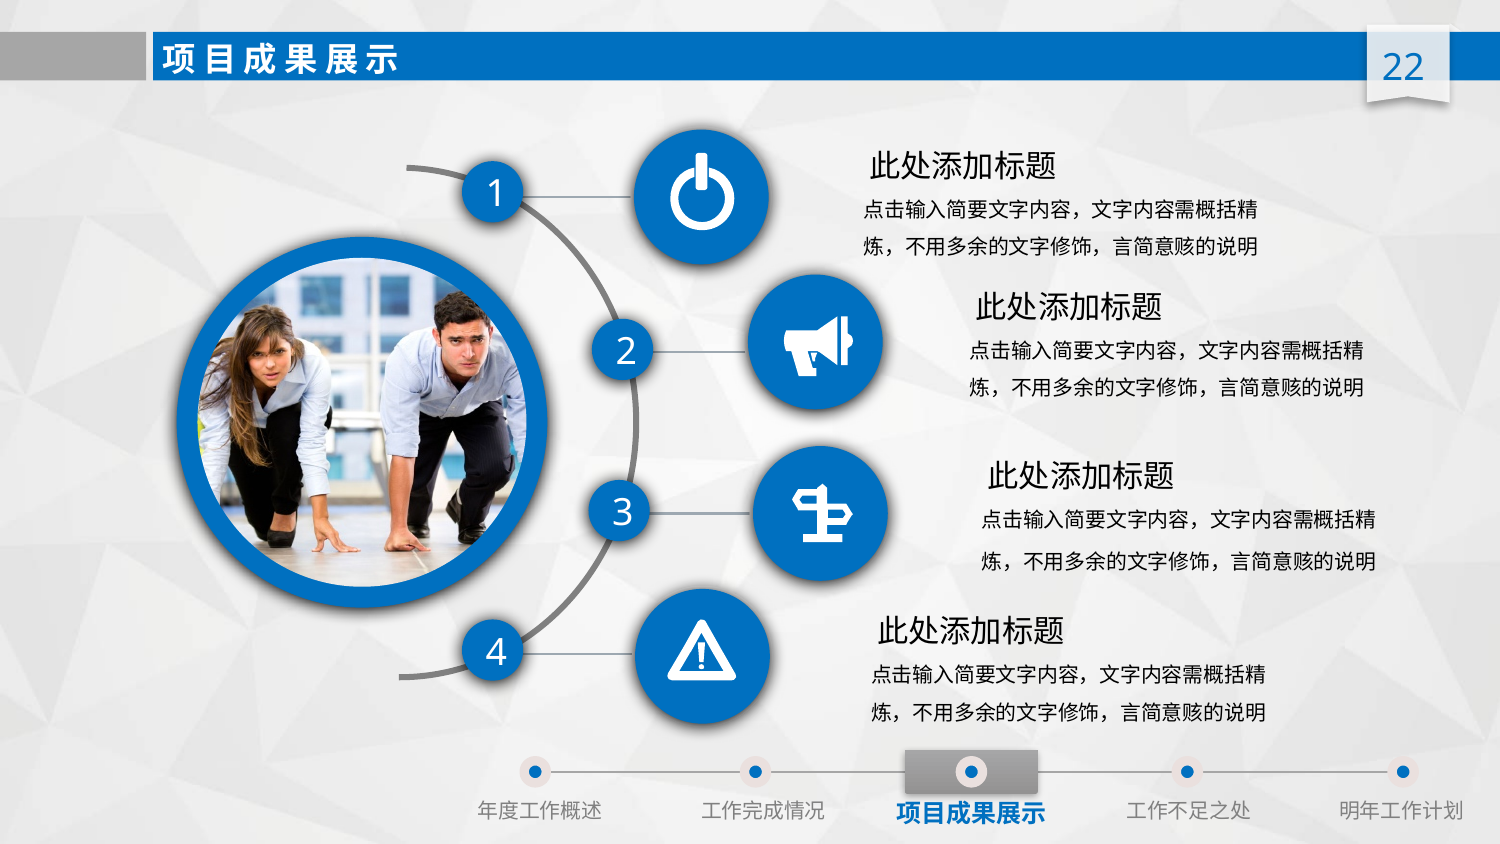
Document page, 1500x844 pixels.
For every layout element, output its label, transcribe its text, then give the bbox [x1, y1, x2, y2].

text_box 点击输入简要文字内容，文字内容需概括精炼，不用多余的文字修饰，言简意赅的说明 [856, 641, 1285, 732]
text_box 此处添加标题 [960, 279, 1179, 317]
text_box 项 目 成 果 展 示 [147, 31, 491, 86]
text_box 此处添加标题 [854, 138, 1072, 176]
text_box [630, 126, 772, 268]
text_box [744, 271, 886, 413]
text_box 点击输入简要文字内容，文字内容需概括精炼，不用多余的文字修饰，言简意赅的说明 [954, 317, 1391, 408]
picture [0, 81, 1500, 844]
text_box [749, 442, 892, 585]
text_box [532, 554, 606, 637]
text_box 3 [586, 477, 652, 544]
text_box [176, 236, 548, 608]
text_box 点击输入简要文字内容，文字内容需概括精炼，不用多余的文字修饰，言简意赅的说明 [848, 176, 1285, 267]
text_box [396, 666, 453, 683]
text_box 此处添加标题 [862, 603, 1080, 641]
text_box [627, 395, 642, 470]
text_box 此处添加标题 [972, 448, 1191, 486]
text_box [533, 208, 616, 308]
text_box [404, 162, 453, 179]
picture [0, 0, 1500, 31]
text_box 1 [459, 159, 526, 225]
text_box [631, 585, 774, 727]
text_box 点击输入简要文字内容，文字内容需概括精 炼，不用多余的文字修饰，言简意赅的说明 [966, 486, 1415, 581]
text_box 2 [589, 316, 656, 383]
text_box 4 [459, 617, 526, 683]
